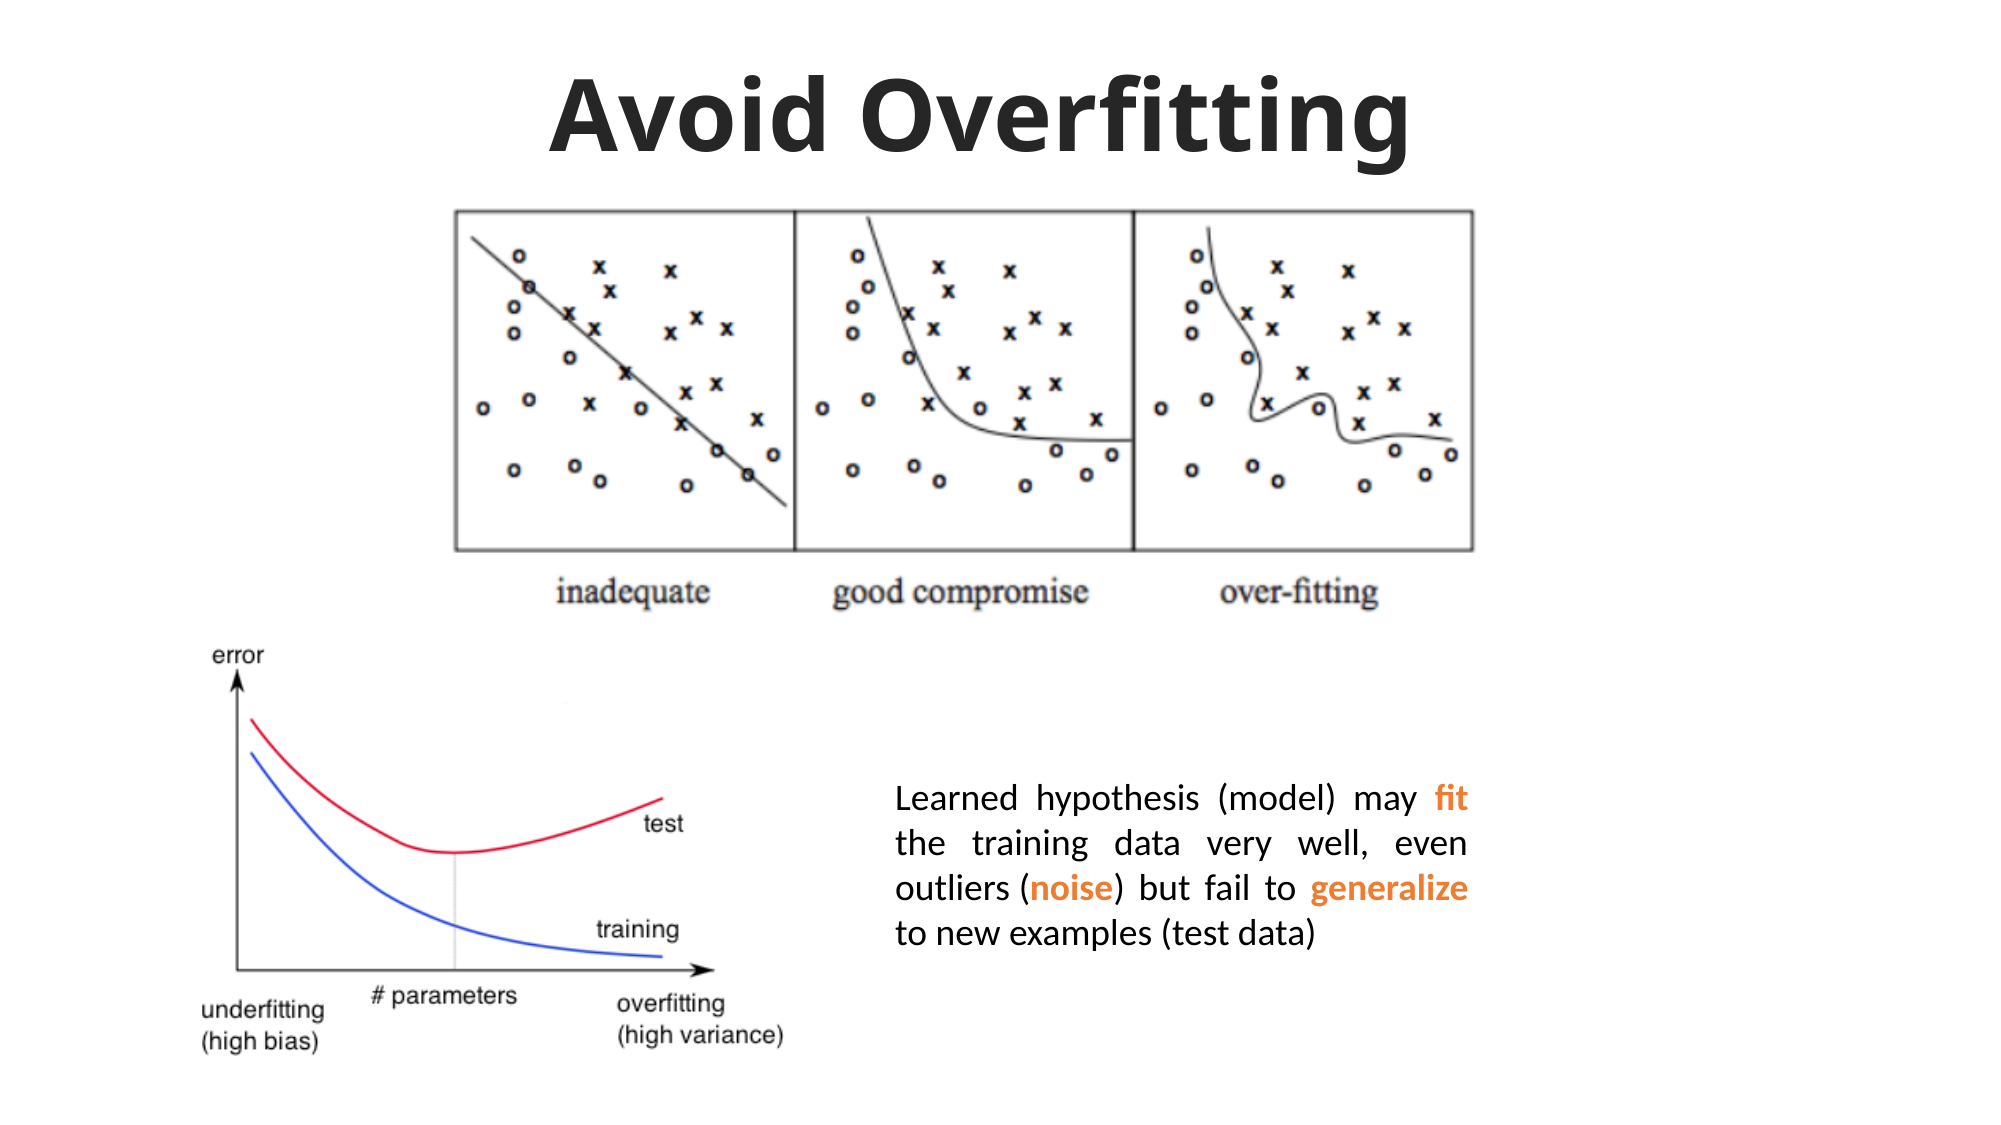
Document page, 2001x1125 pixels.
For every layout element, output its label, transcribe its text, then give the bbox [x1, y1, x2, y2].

text_box Learned hypothesis (model) may fit the training data very well, even outliers (noise) but fail to generalize to new examples (test data) [880, 765, 1484, 960]
picture [201, 635, 789, 1067]
picture [438, 197, 1484, 620]
text_box Avoid Overfitting [322, 41, 1642, 183]
